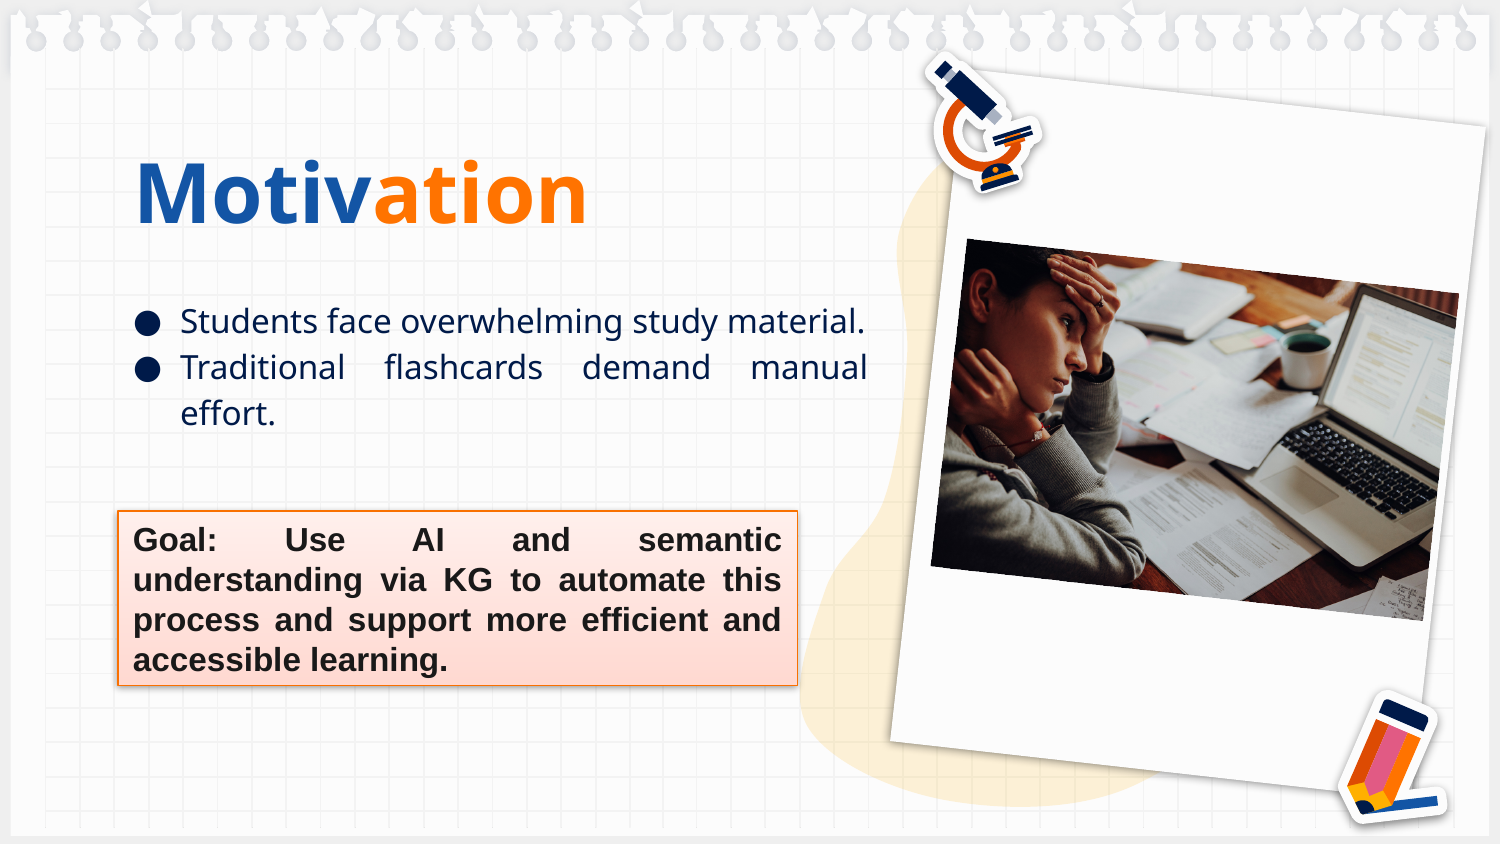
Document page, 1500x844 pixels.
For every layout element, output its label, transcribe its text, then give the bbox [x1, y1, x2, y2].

title Motivation [118, 125, 701, 246]
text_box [939, 51, 1027, 189]
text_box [1343, 699, 1434, 812]
text_box Goal: Use AI and semantic understanding via KG to automate this process and support more efficient and accessible learning. [117, 510, 798, 686]
subtitle Students face overwhelming study material. Traditional flashcards demand manual effort. [118, 278, 885, 744]
picture [931, 239, 1459, 620]
